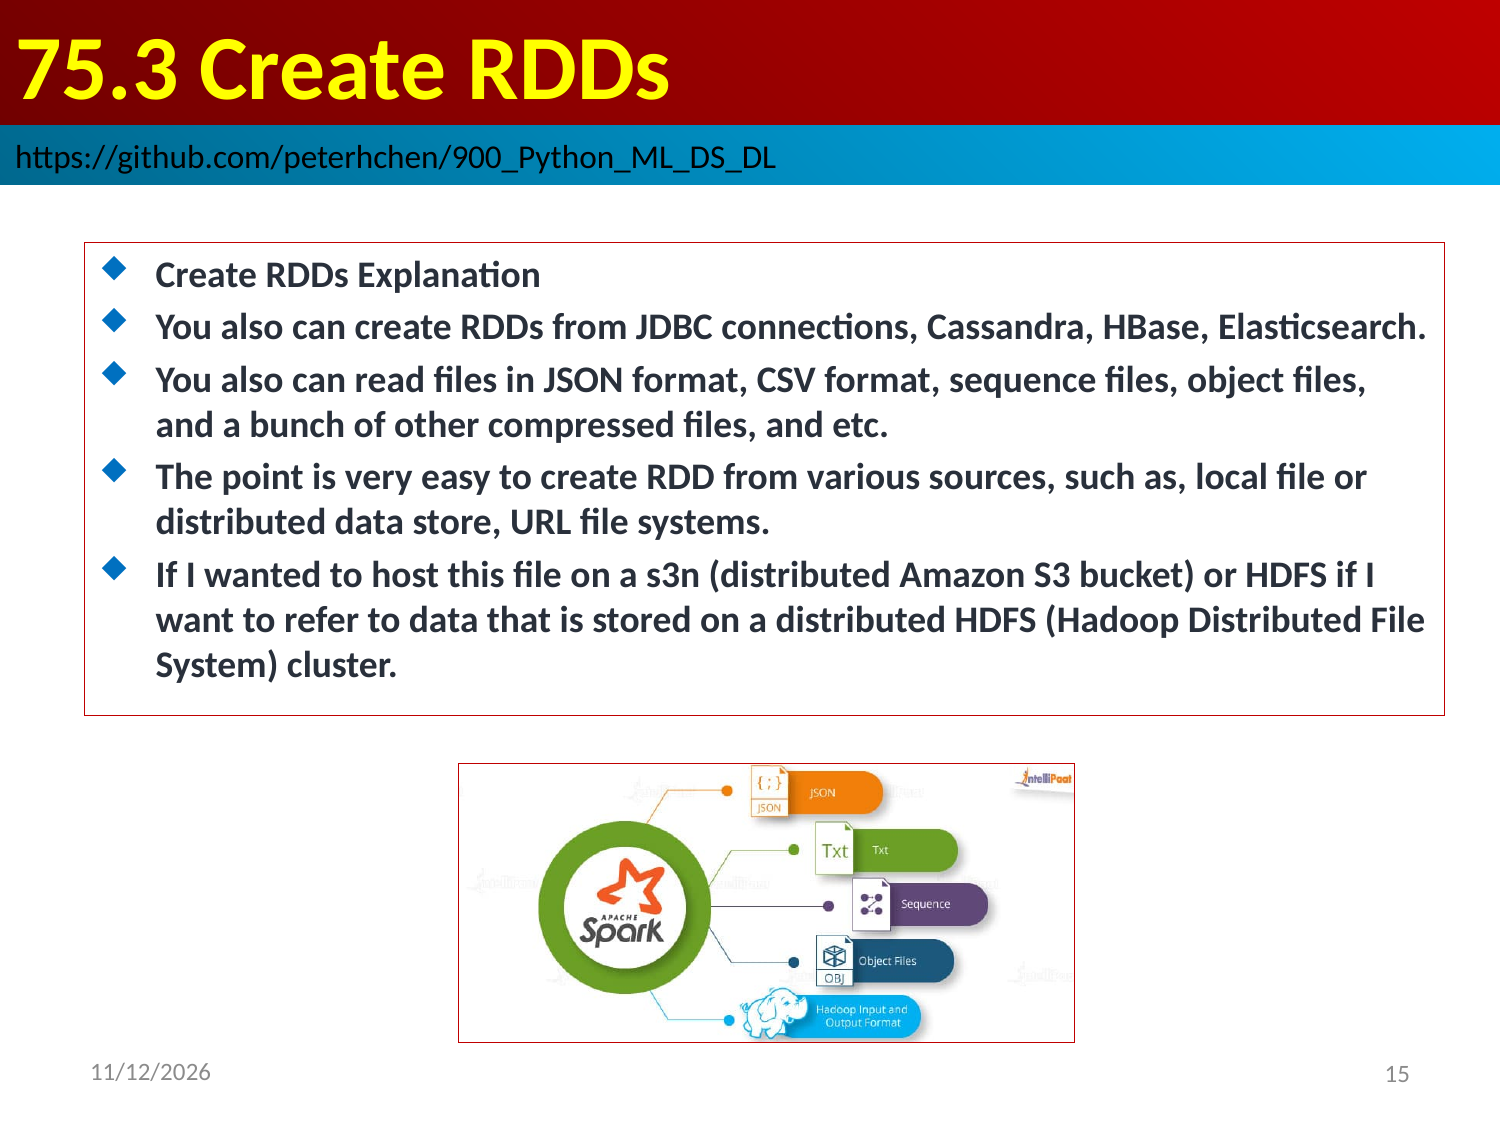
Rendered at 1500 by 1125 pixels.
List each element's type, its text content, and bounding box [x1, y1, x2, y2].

picture [458, 762, 1076, 1043]
subtitle Create RDDs Explanation You also can create RDDs from JDBC connections, Cassandra, HBase, Elasticsearch. You also can read files in JSON format, CSV format, sequence files, object files, and a bunch of other compressed files, and etc. The point is very easy to create RDD from various sources, such as, local file or distributed data store, URL file systems. If I wanted to host this file on a s3n (distributed Amazon S3 bucket) or HDFS if I want to refer to data that is stored on a distributed HDFS (Hadoop Distributed File System) cluster. [84, 242, 1445, 716]
text_box https://github.com/peterhchen/900_Python_ML_DS_DL [0, 125, 1500, 185]
slide_number 15 [1074, 1042, 1425, 1103]
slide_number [75, 1040, 425, 1101]
title 75.3 Create RDDs [0, 0, 1500, 125]
